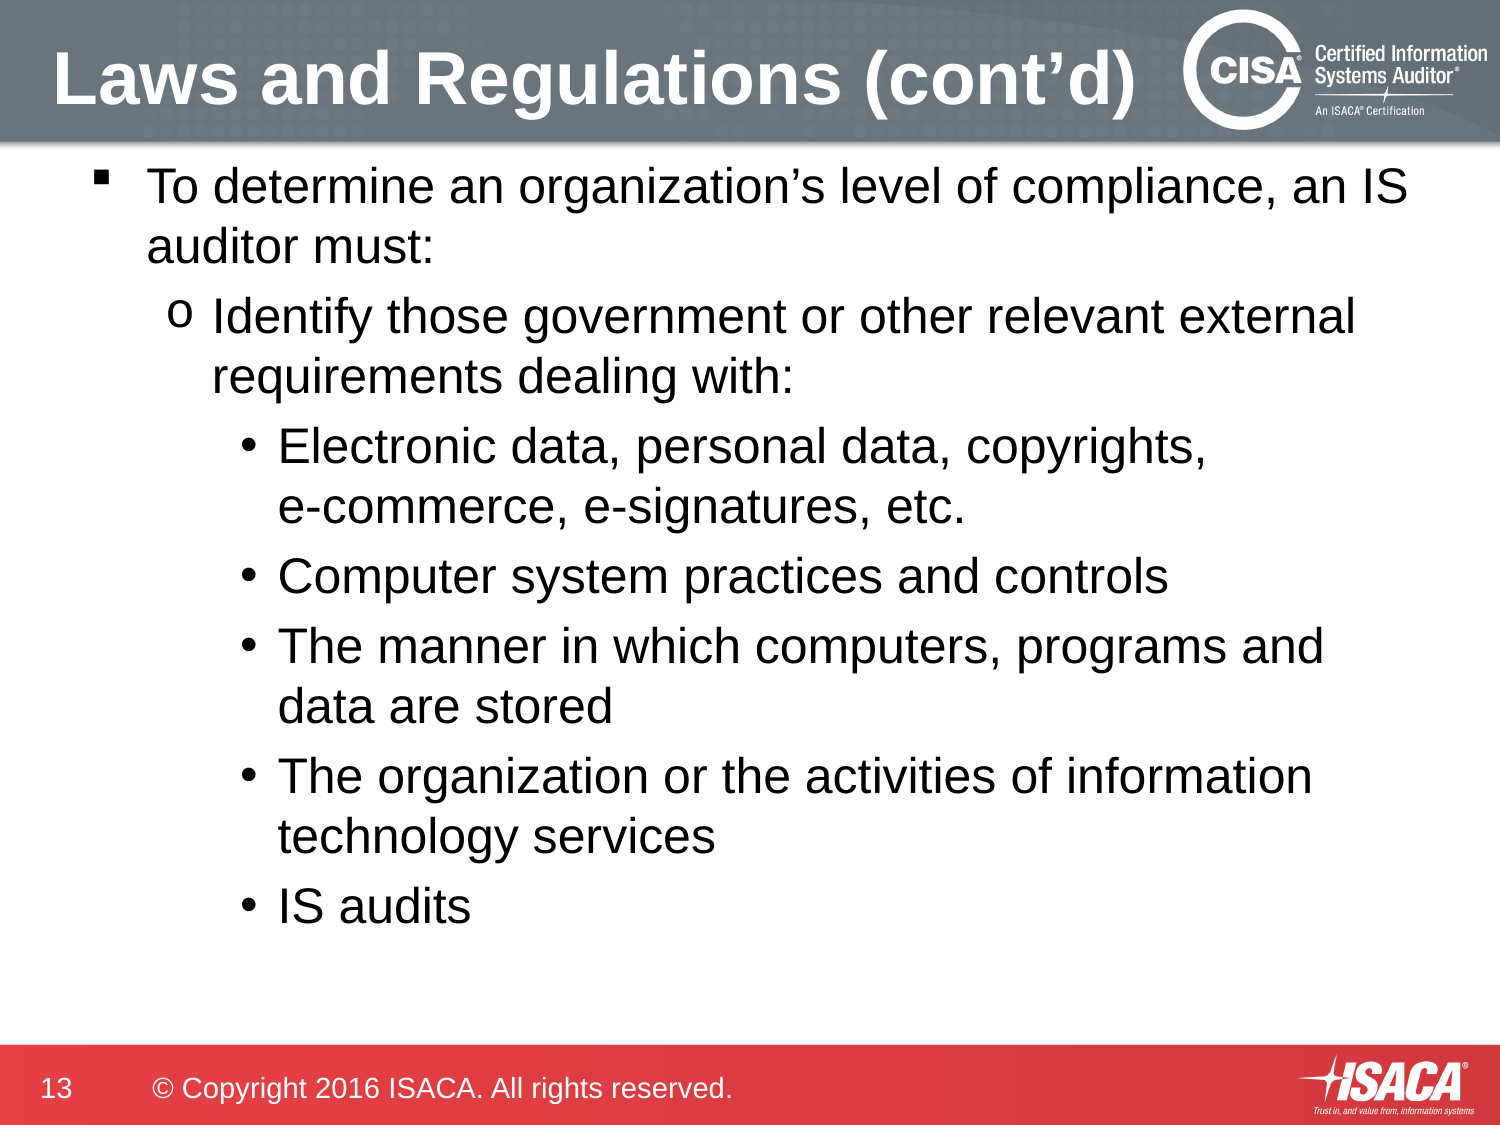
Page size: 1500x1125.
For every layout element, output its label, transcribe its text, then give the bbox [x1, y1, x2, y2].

title Laws and Regulations (cont’d) [37, 0, 1200, 150]
list To determine an organization’s level of compliance, an IS auditor must: Identify those government or other relevant external requirements dealing with: Electronic data, personal data, copyrights, e-commerce, e-signatures, etc. Computer system practices and controls The manner in which computers, programs and data are stored The organization or the activities of information technology services IS audits [75, 146, 1425, 1009]
picture [0, 0, 1500, 1125]
